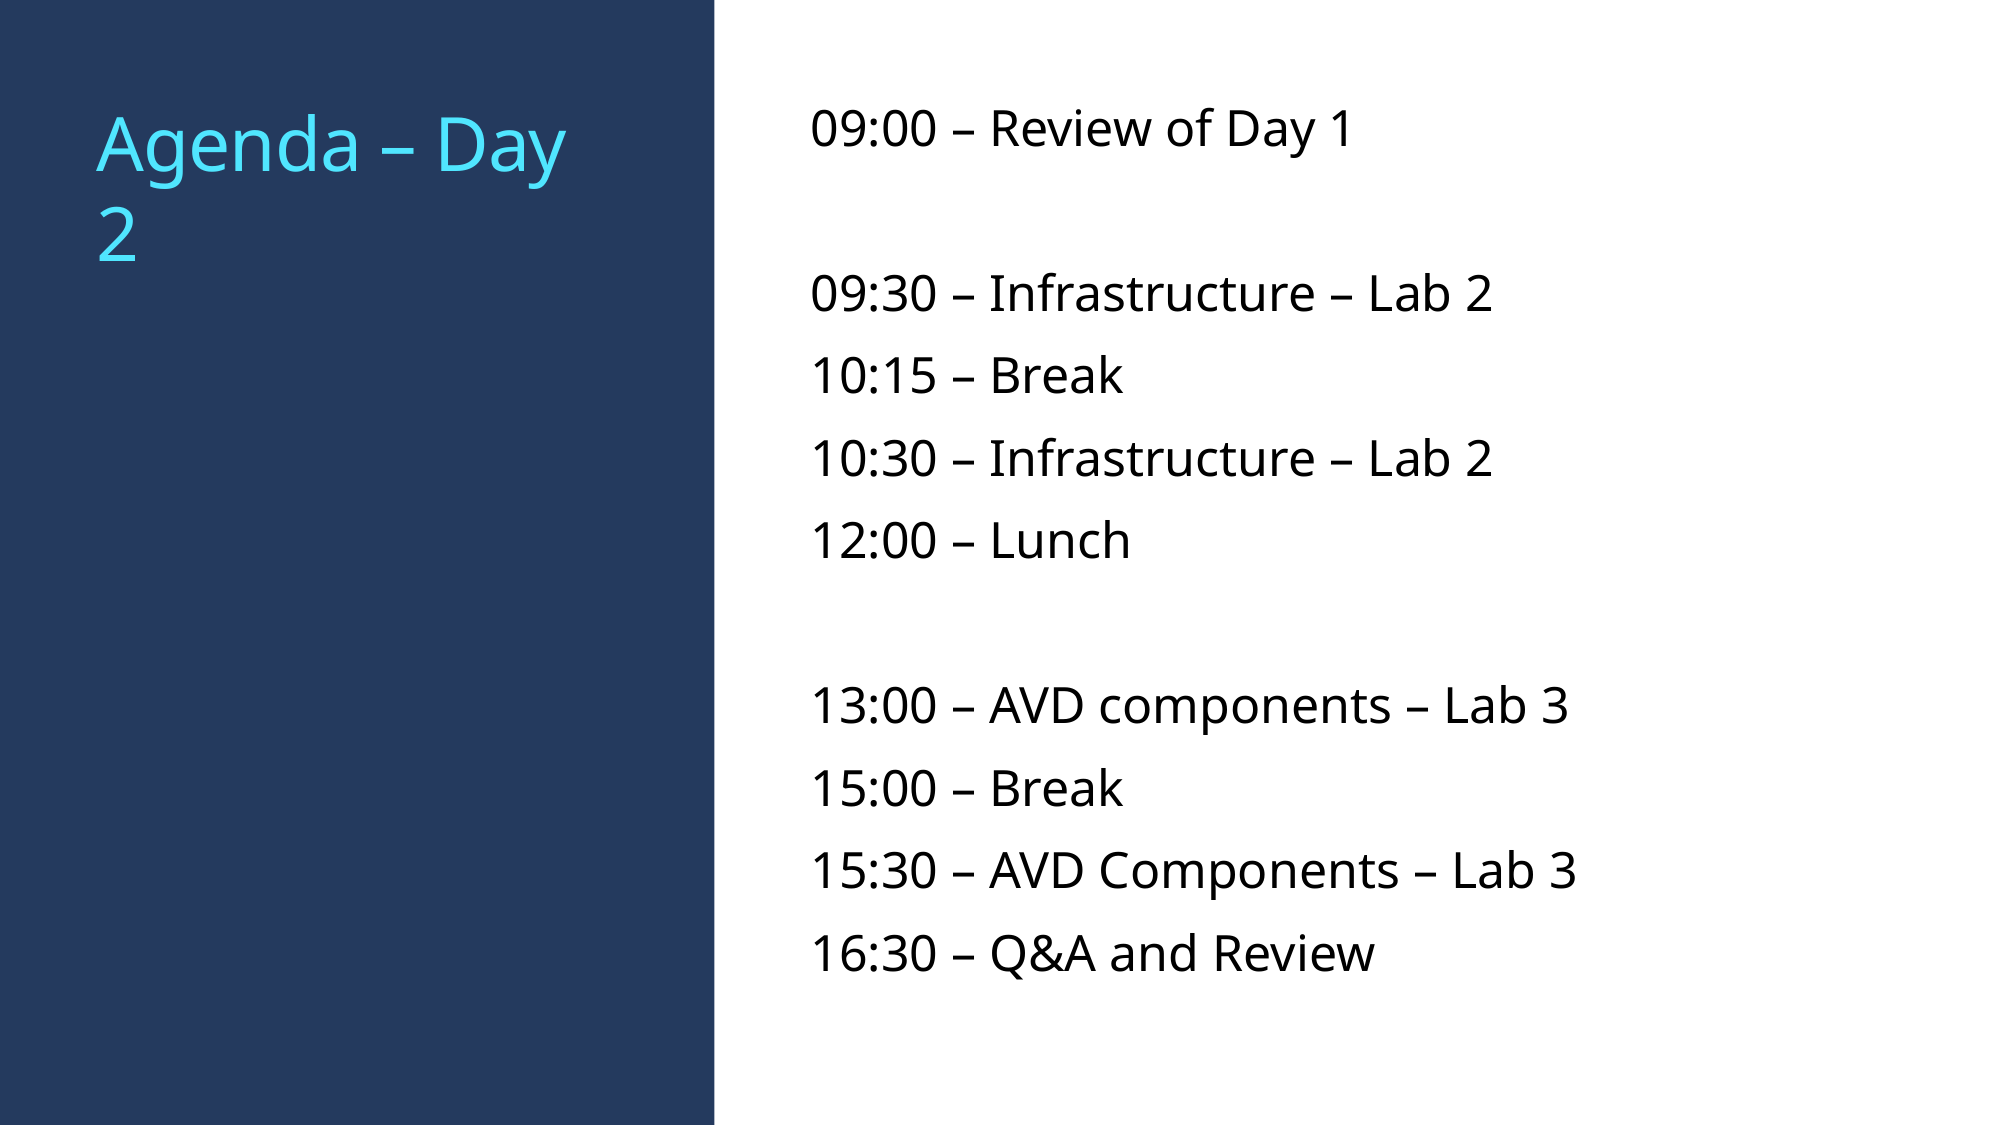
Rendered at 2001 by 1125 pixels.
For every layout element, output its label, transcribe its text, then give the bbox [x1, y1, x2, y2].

list 09:00 – Review of Day 1 09:30 – Infrastructure – Lab 2 10:15 – Break 10:30 – Infrastructure – Lab 2 12:00 – Lunch 13:00 – AVD components – Lab 3 15:00 – Break 15:30 – AVD Components – Lab 3 16:30 – Q&A and Review [810, 96, 1905, 1029]
title Agenda – Day 2 [96, 96, 619, 608]
